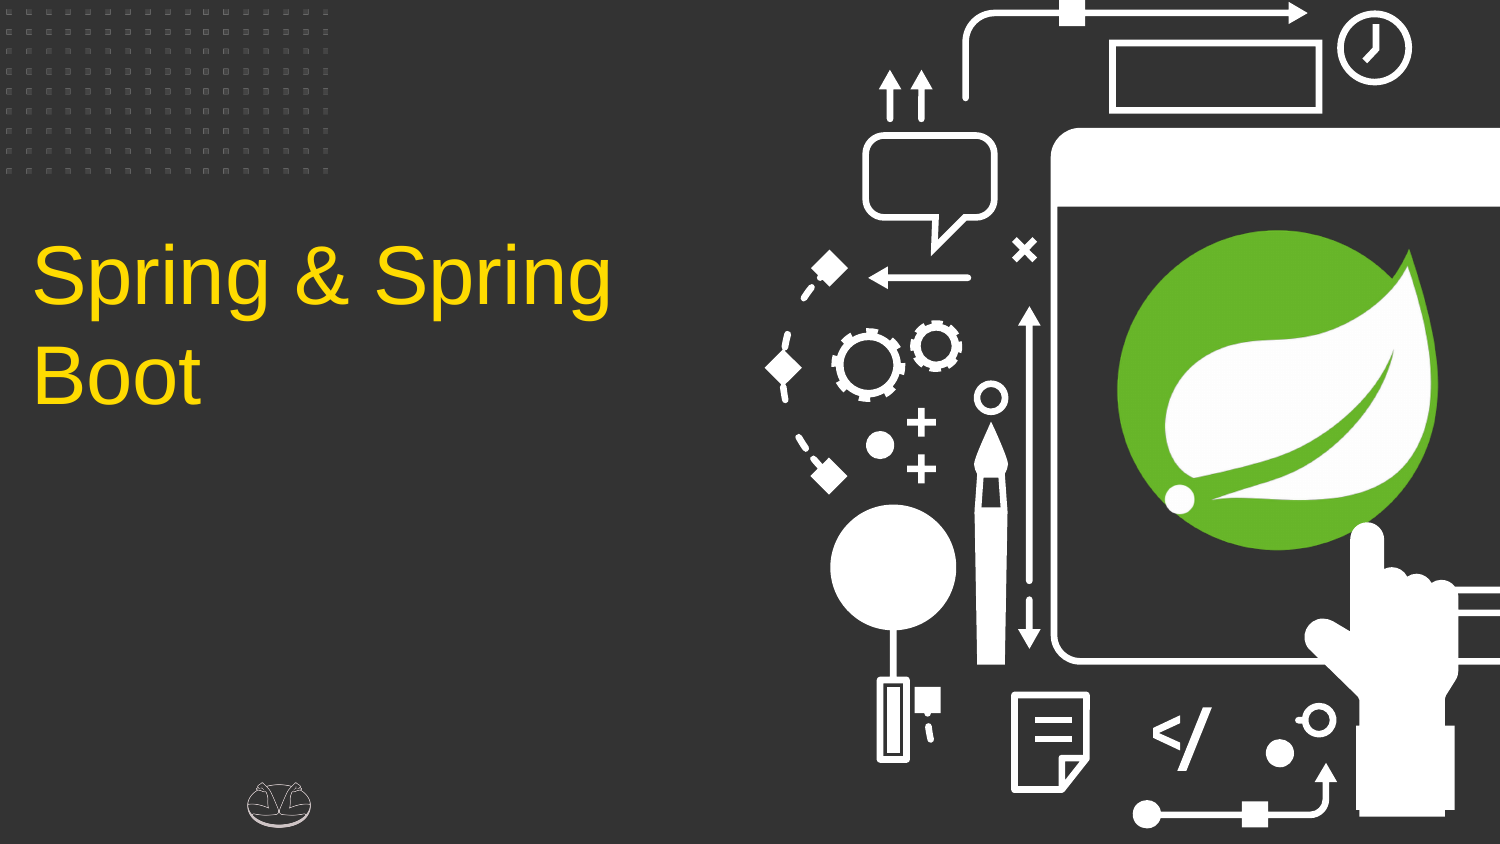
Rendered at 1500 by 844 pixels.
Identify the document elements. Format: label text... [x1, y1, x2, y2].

text_box [1295, 702, 1337, 738]
text_box Spring & Spring Boot [23, 213, 632, 429]
text_box [974, 421, 1009, 665]
text_box [764, 330, 802, 404]
text_box [1153, 715, 1181, 751]
text_box [962, 0, 1308, 102]
text_box [910, 69, 933, 123]
text_box [810, 455, 848, 495]
text_box [878, 69, 902, 123]
text_box [1265, 739, 1295, 768]
text_box [886, 686, 901, 753]
text_box [831, 328, 906, 402]
text_box [973, 380, 1009, 416]
text_box [1132, 762, 1338, 829]
text_box [866, 431, 895, 460]
text_box [1177, 707, 1212, 771]
text_box [1035, 735, 1073, 743]
text_box [811, 249, 849, 287]
text_box [1018, 306, 1041, 585]
text_box [1109, 39, 1323, 114]
text_box [800, 284, 815, 302]
picture [0, 0, 329, 174]
text_box [1362, 24, 1380, 64]
text_box [868, 266, 972, 290]
text_box [1050, 127, 1500, 817]
text_box [910, 320, 963, 372]
text_box [1018, 596, 1041, 649]
text_box [914, 686, 941, 717]
text_box [1011, 237, 1038, 263]
text_box [925, 723, 934, 743]
text_box [1337, 10, 1413, 86]
text_box [1011, 691, 1090, 793]
text_box [795, 433, 810, 452]
picture [247, 777, 312, 832]
text_box [830, 504, 957, 763]
picture [1104, 221, 1451, 568]
text_box [907, 407, 936, 437]
text_box [1035, 716, 1073, 724]
text_box [907, 454, 936, 484]
text_box [862, 132, 998, 257]
